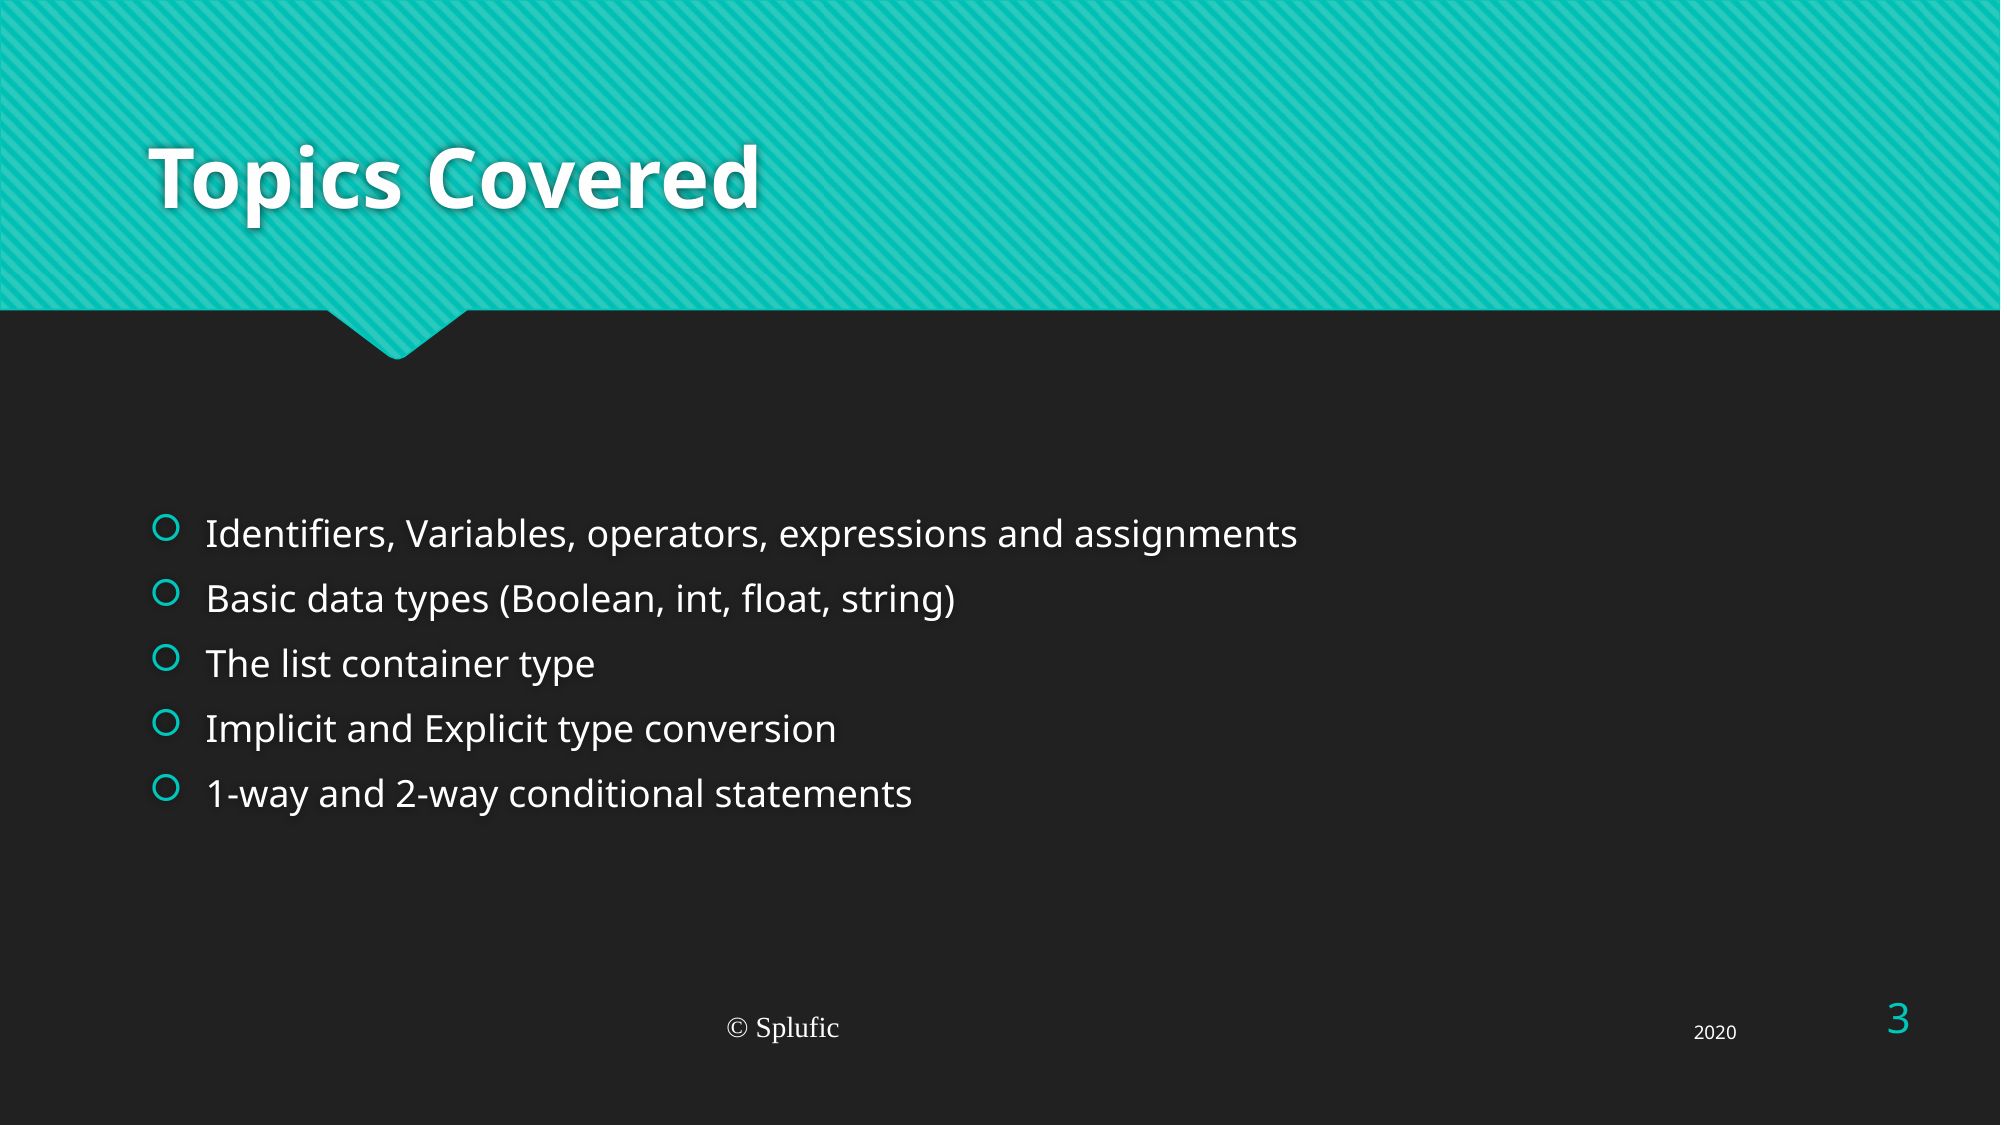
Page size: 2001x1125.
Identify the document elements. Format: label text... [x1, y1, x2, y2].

title Topics Covered [132, 73, 1868, 233]
slide_number 2020 [1531, 991, 1751, 1051]
list Identifiers, Variables, operators, expressions and assignments Basic data types (Boolean, int, float, string) The list container type Implicit and Explicit type conversion 1-way and 2-way conditional statements [134, 364, 1866, 962]
footer © Splufic [74, 991, 1493, 1051]
slide_number 3 [1751, 970, 1926, 1051]
